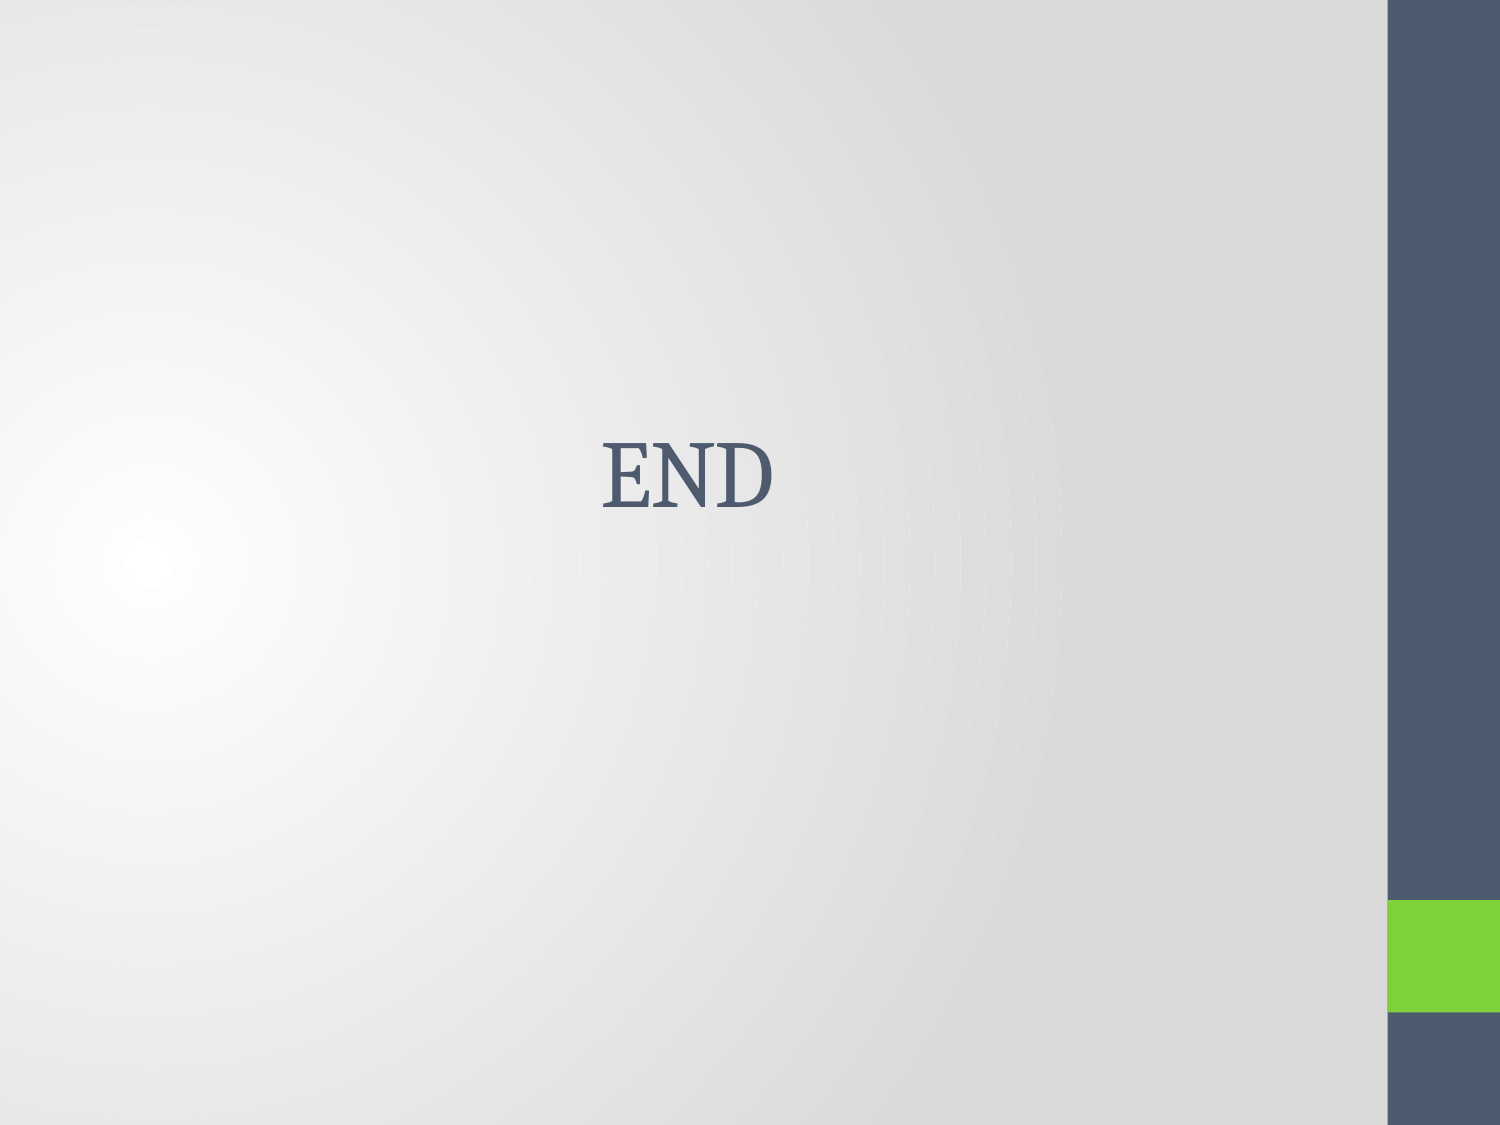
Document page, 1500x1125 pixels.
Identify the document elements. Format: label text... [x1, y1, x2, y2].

title END [62, 362, 1313, 575]
